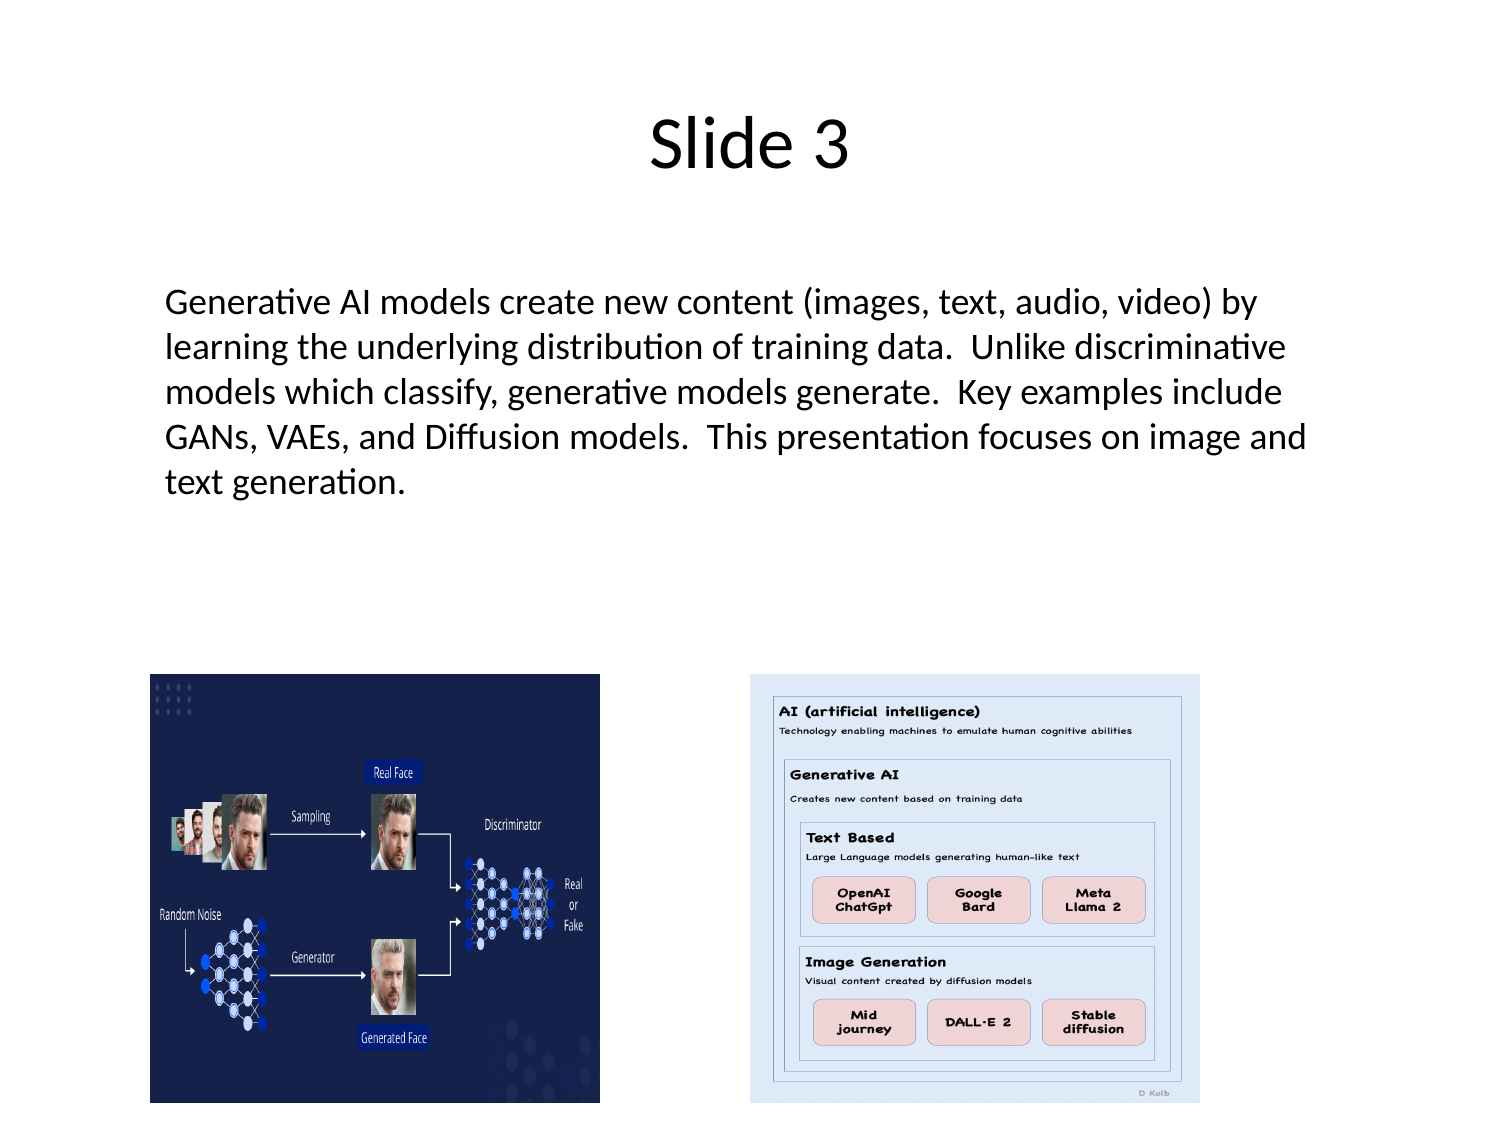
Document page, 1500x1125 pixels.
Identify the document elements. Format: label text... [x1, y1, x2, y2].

title Slide 3 [75, 45, 1425, 233]
text_box Generative AI models create new content (images, text, audio, video) by learning the underlying distribution of training data. Unlike discriminative models which classify, generative models generate. Key examples include GANs, VAEs, and Diffusion models. This presentation focuses on image and text generation. [149, 224, 1350, 510]
picture [149, 674, 601, 1103]
picture [749, 674, 1201, 1103]
